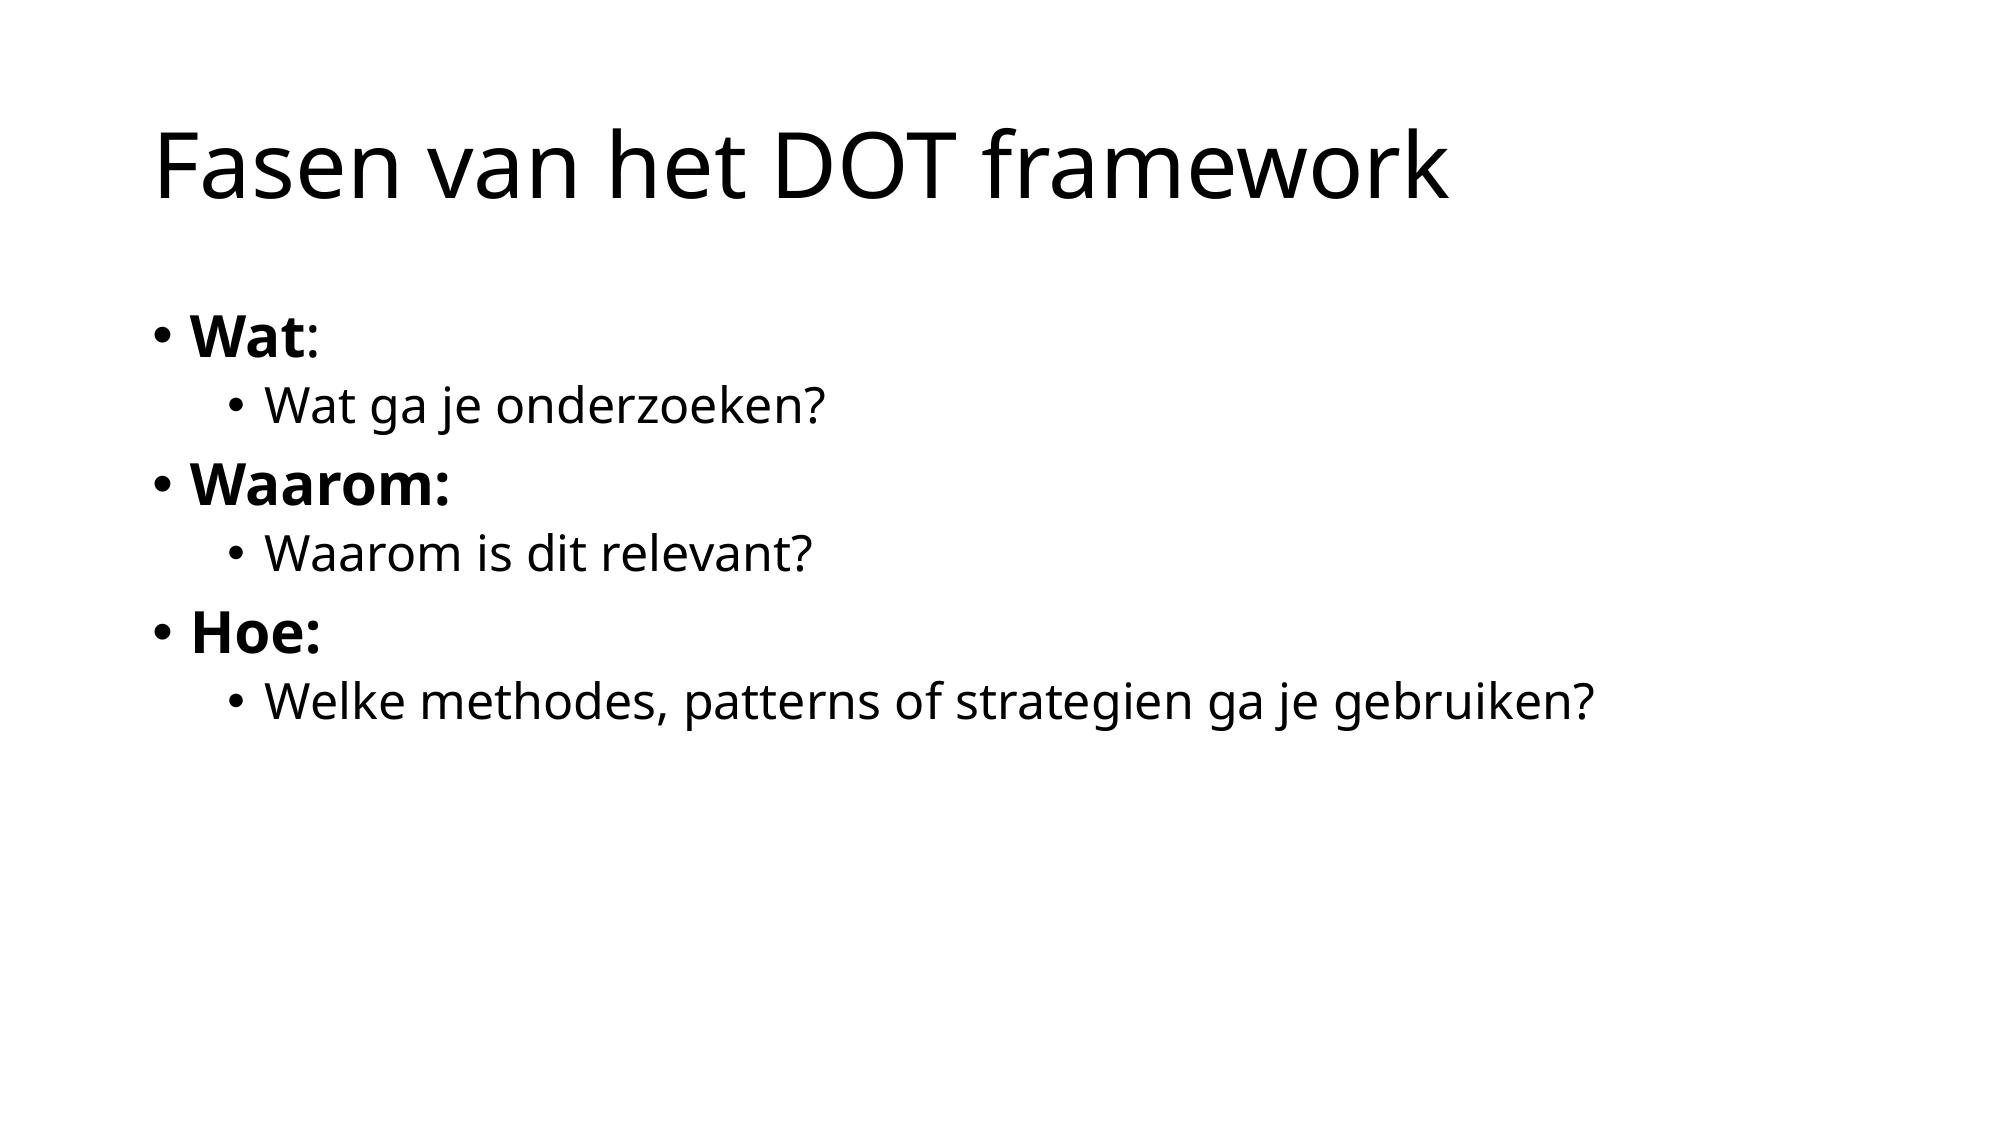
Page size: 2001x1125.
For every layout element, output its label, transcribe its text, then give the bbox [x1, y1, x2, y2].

title Fasen van het DOT framework [137, 59, 1863, 278]
list Wat: Wat ga je onderzoeken? Waarom: Waarom is dit relevant? Hoe: Welke methodes, patterns of strategien ga je gebruiken? [137, 299, 1863, 1014]
